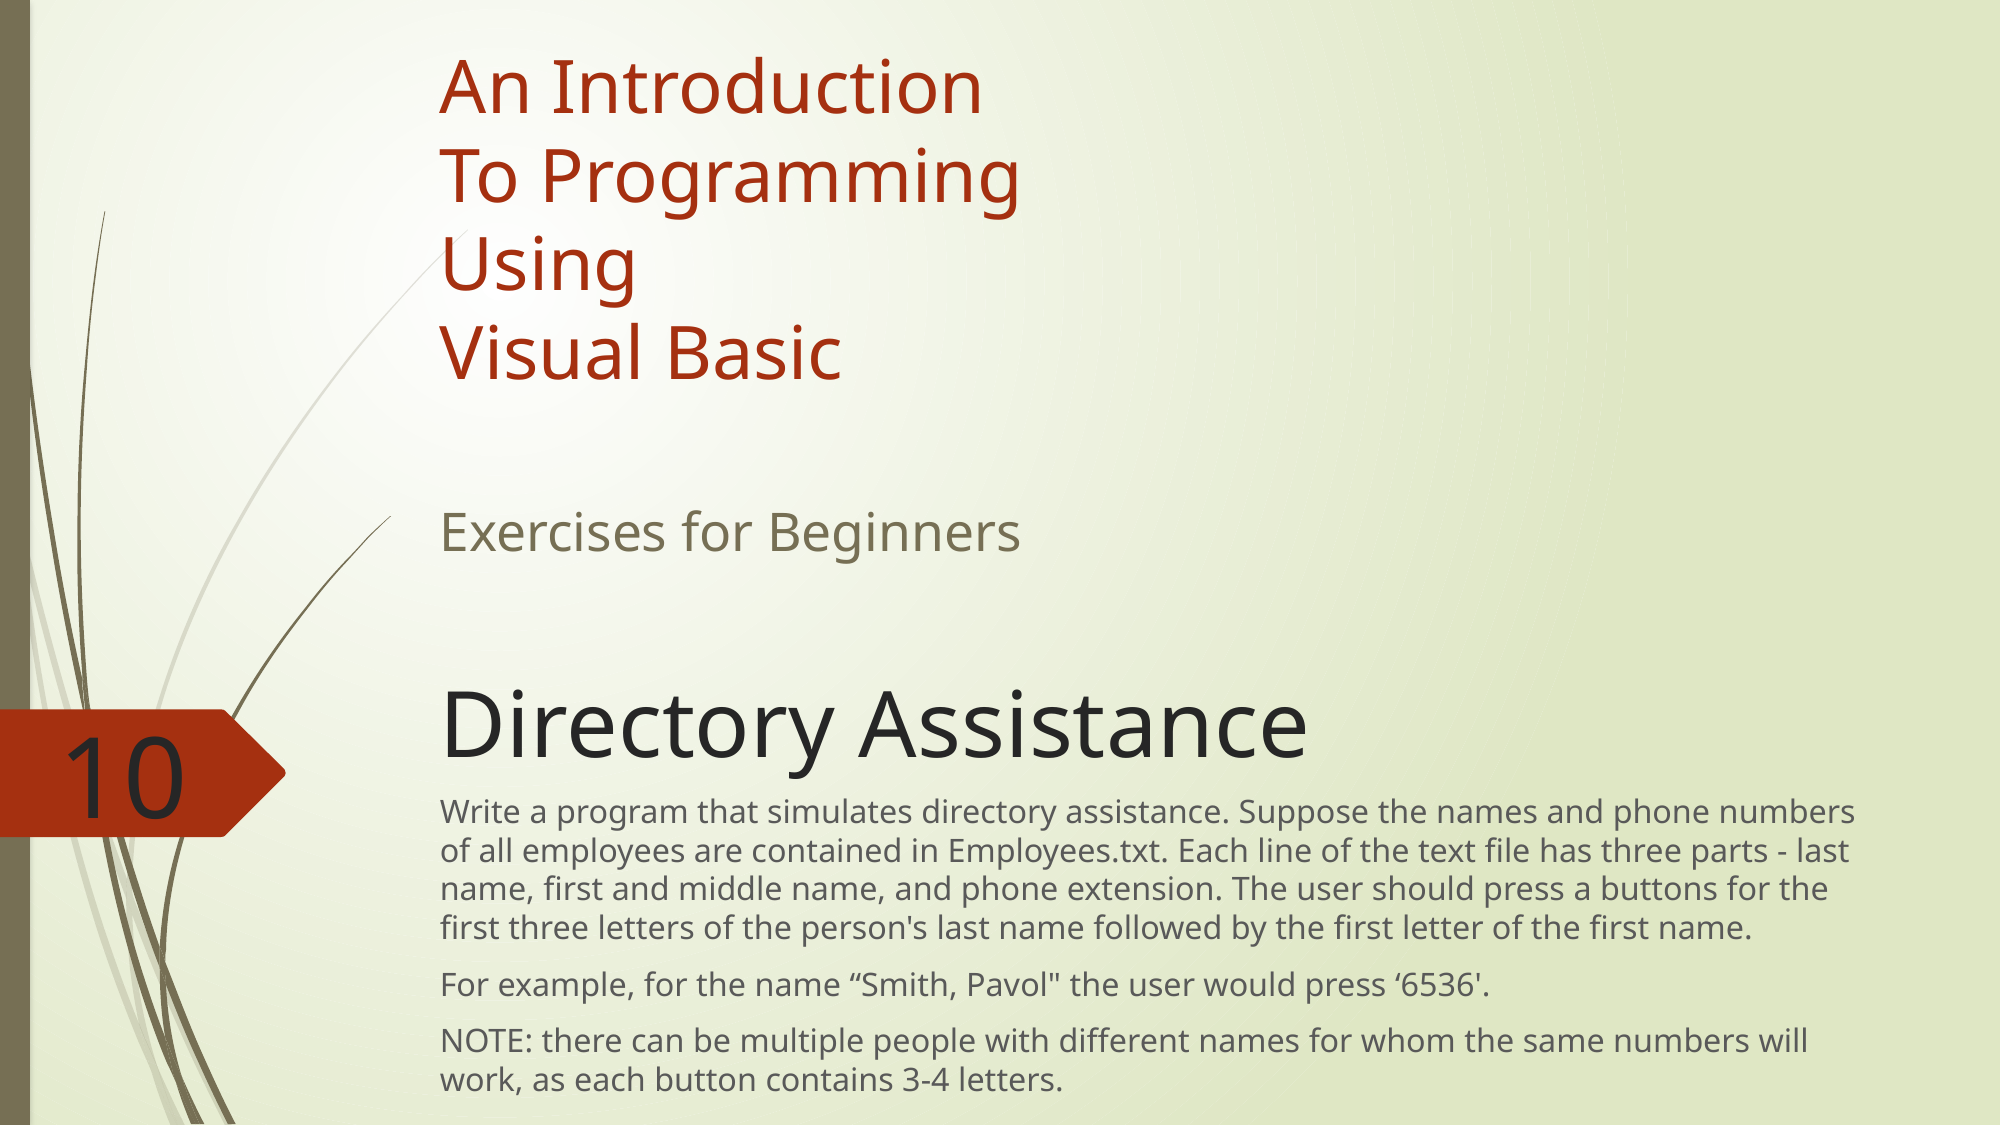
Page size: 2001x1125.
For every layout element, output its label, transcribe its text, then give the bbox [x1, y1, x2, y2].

text_box An Introduction To Programming Using Visual Basic Exercises for Beginners [424, 27, 1888, 570]
text_box 10 [44, 688, 238, 849]
title Directory Assistance [424, 570, 1888, 783]
subtitle Write a program that simulates directory assistance. Suppose the names and phone numbers of all employees are contained in Employees.txt. Each line of the text file has three parts - last name, first and middle name, and phone extension. The user should press a buttons for the first three letters of the person's last name followed by the first letter of the first name. For example, for the name “Smith, Pavol" the user would press ‘6536'. NOTE: there can be multiple people with different names for whom the same numbers will work, as each button contains 3-4 letters. [424, 783, 1888, 1108]
